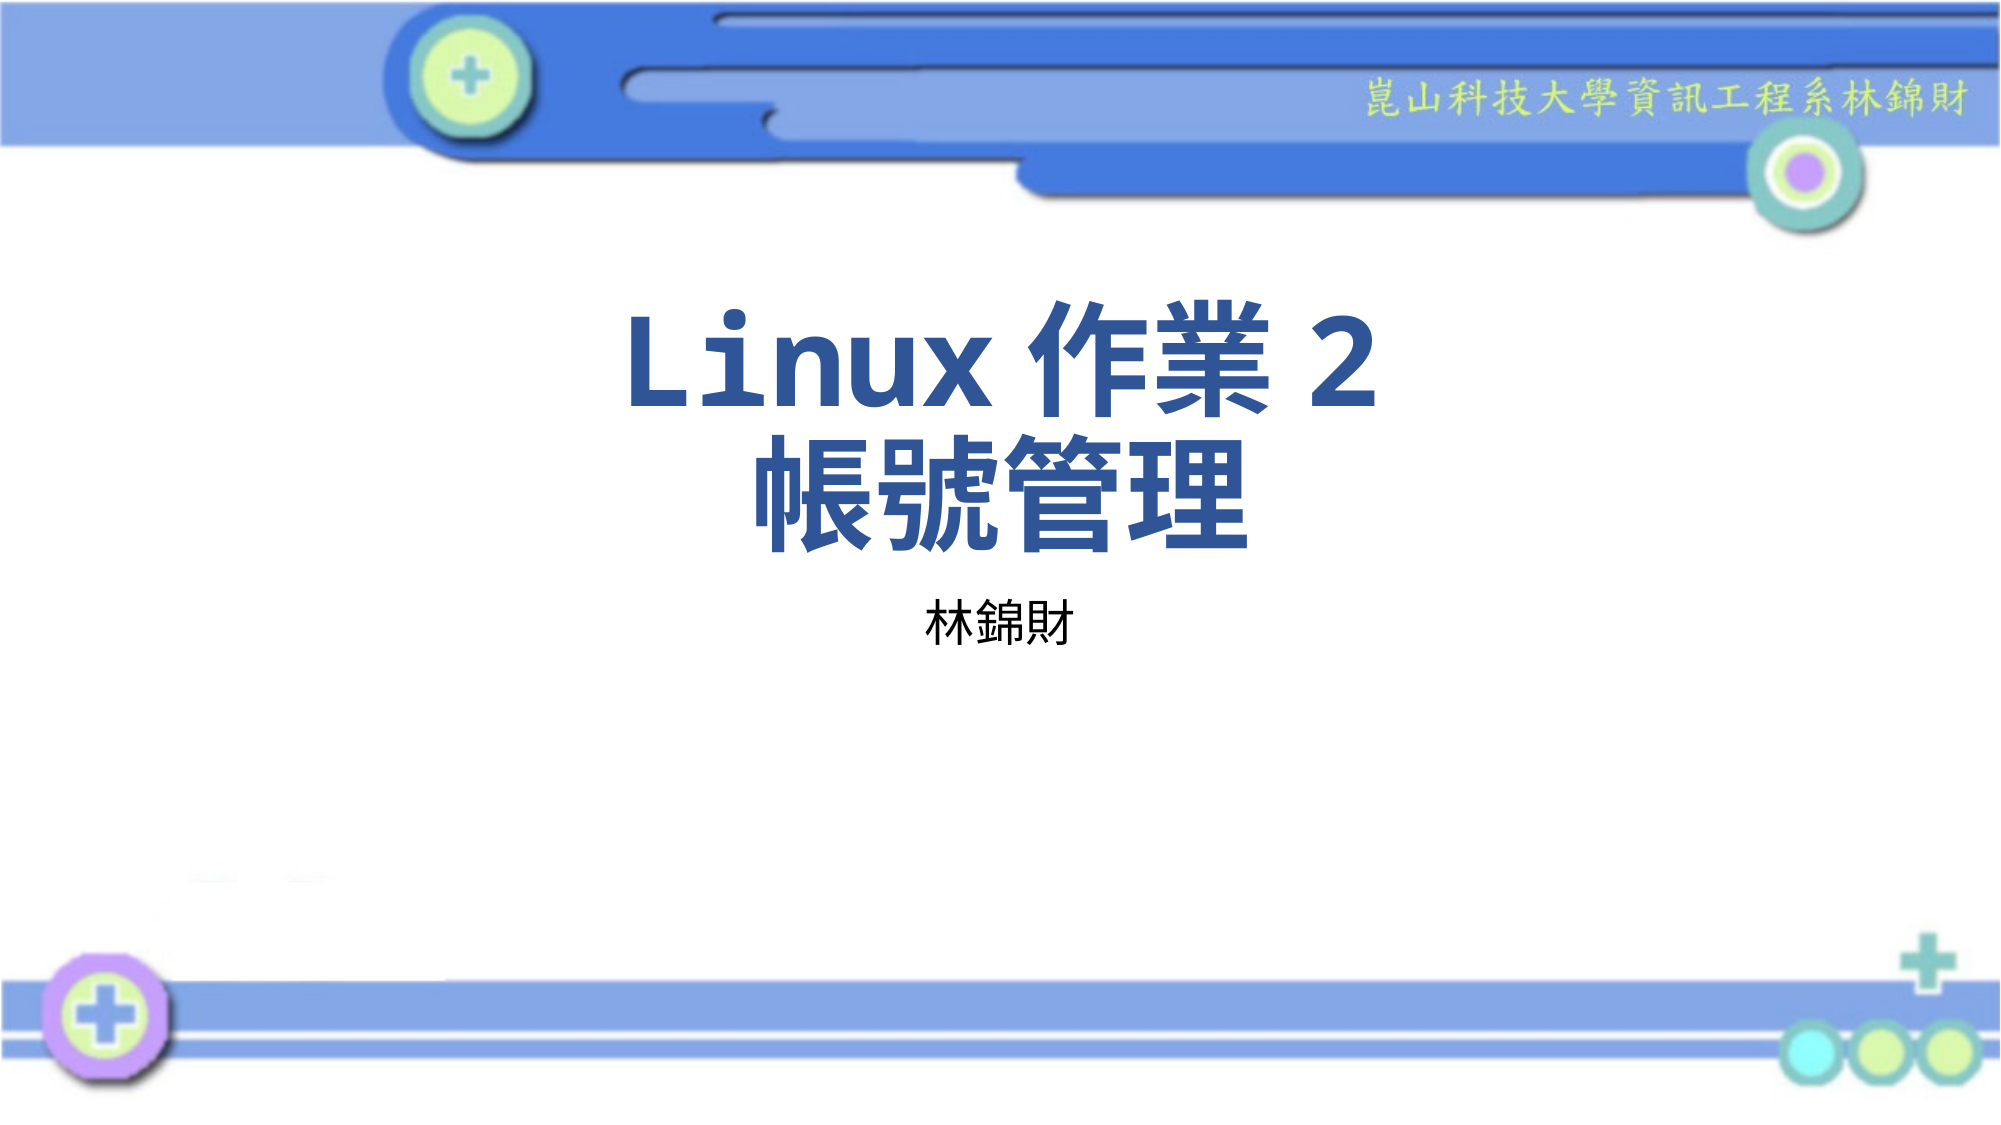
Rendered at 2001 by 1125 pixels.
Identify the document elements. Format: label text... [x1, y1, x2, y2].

title Linux作業2 帳號管理 [249, 184, 1750, 576]
picture [0, 0, 2001, 1125]
subtitle 林錦財 [249, 590, 1750, 863]
